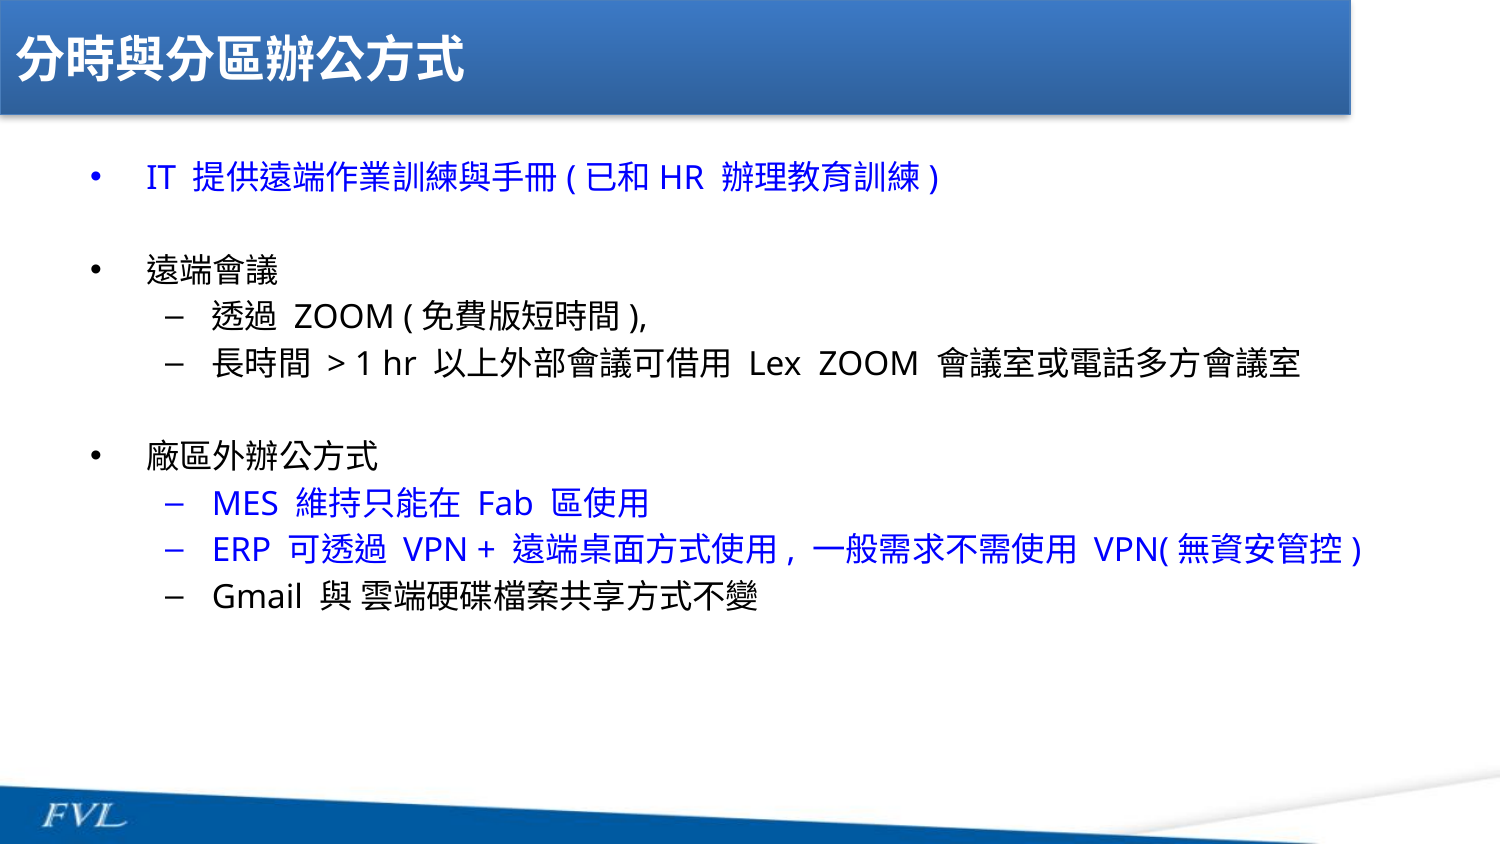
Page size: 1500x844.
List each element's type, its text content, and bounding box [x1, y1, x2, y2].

title 分時與分區辦公方式 [0, 0, 1351, 115]
list IT 提供遠端作業訓練與手冊(已和HR 辦理教育訓練) 遠端會議 透過 ZOOM (免費版短時間), 長時間 > 1 hr 以上外部會議可借用 Lex ZOOM 會議室或電話多方會議室 廠區外辦公方式 MES 維持只能在 Fab 區使用 ERP 可透過 VPN + 遠端桌面方式使用, 一般需求不需使用 VPN(無資安管控) Gmail 與 雲端硬碟檔案共享方式不變 [75, 148, 1425, 694]
picture [0, 0, 1500, 844]
